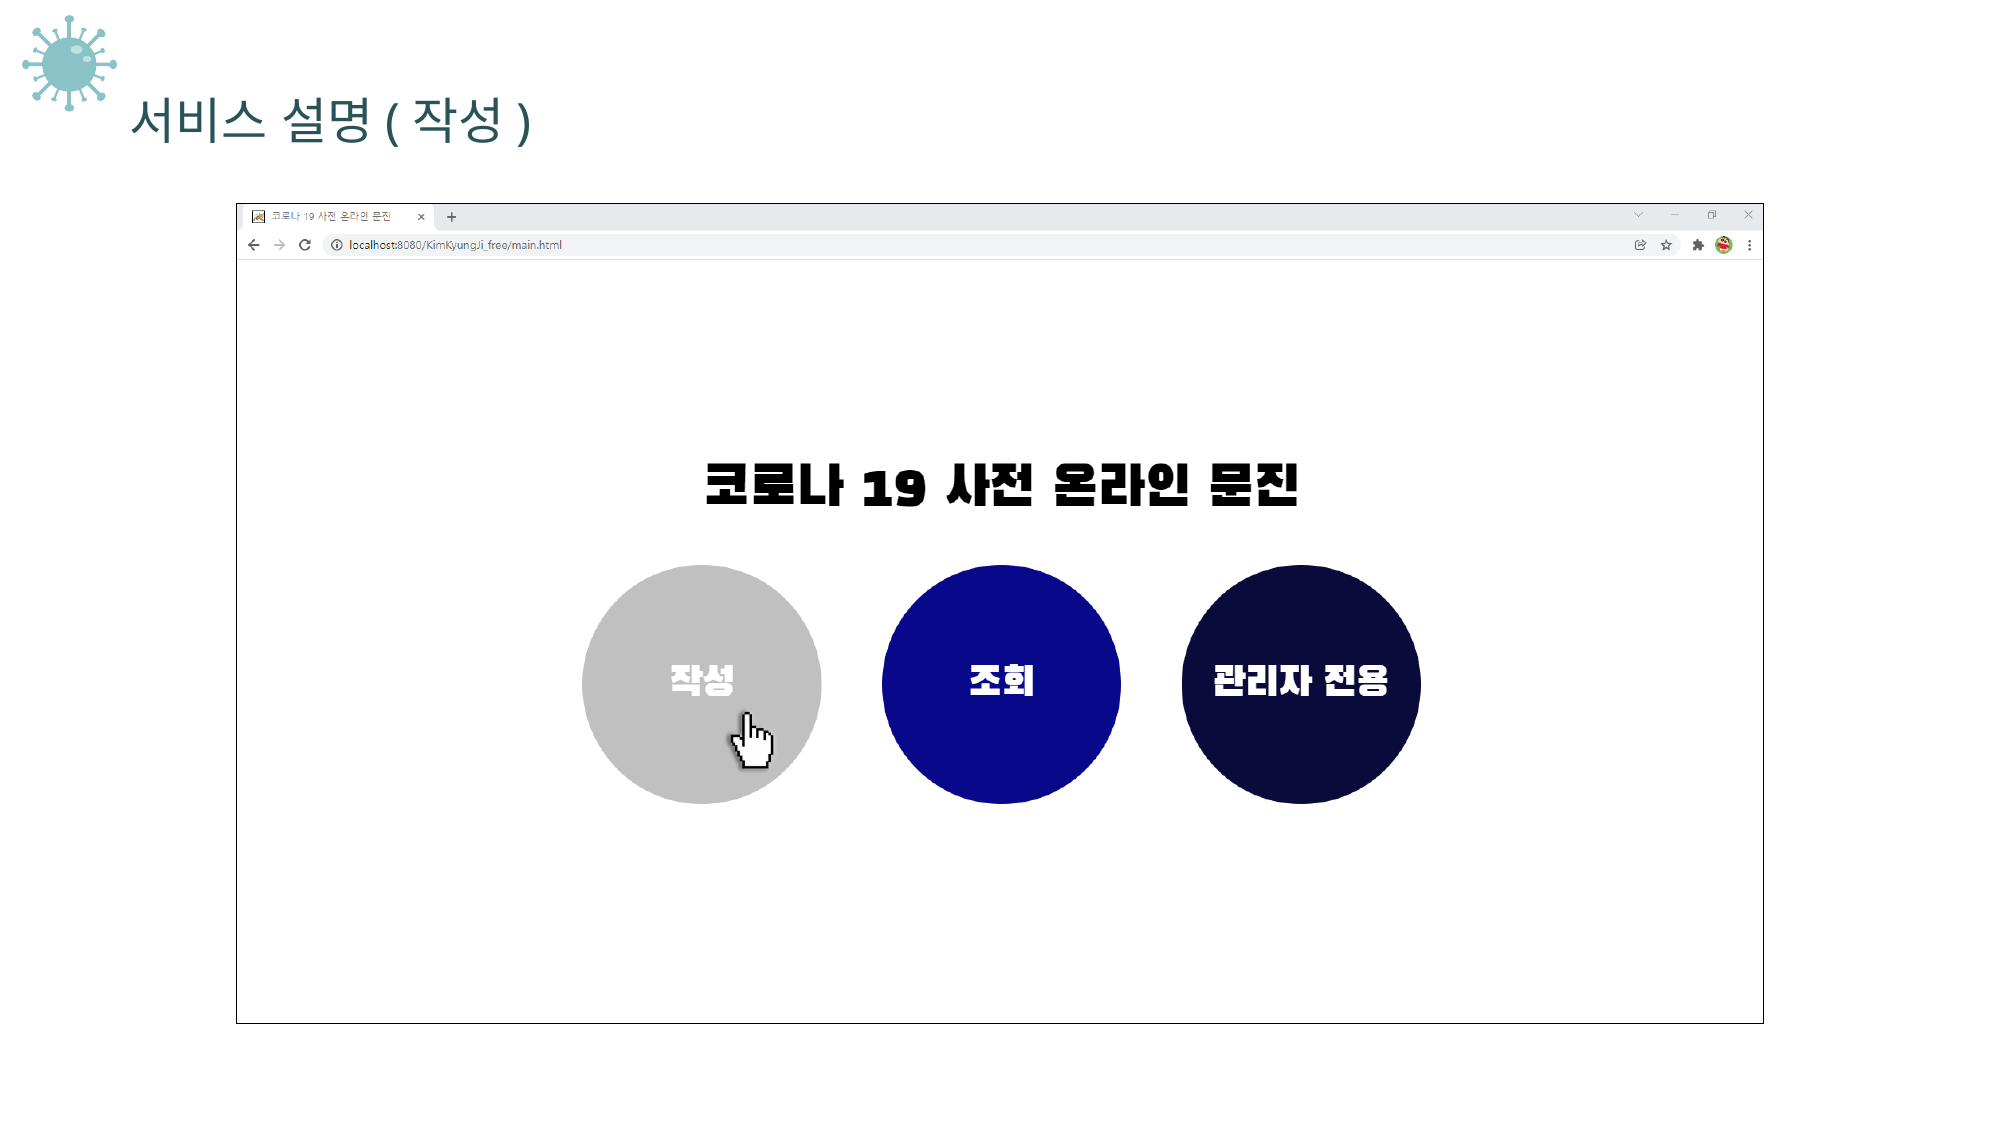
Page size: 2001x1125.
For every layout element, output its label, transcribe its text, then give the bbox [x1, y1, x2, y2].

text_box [22, 18, 115, 111]
text_box 서비스 설명(작성) [114, 81, 675, 157]
picture [236, 203, 1764, 1024]
